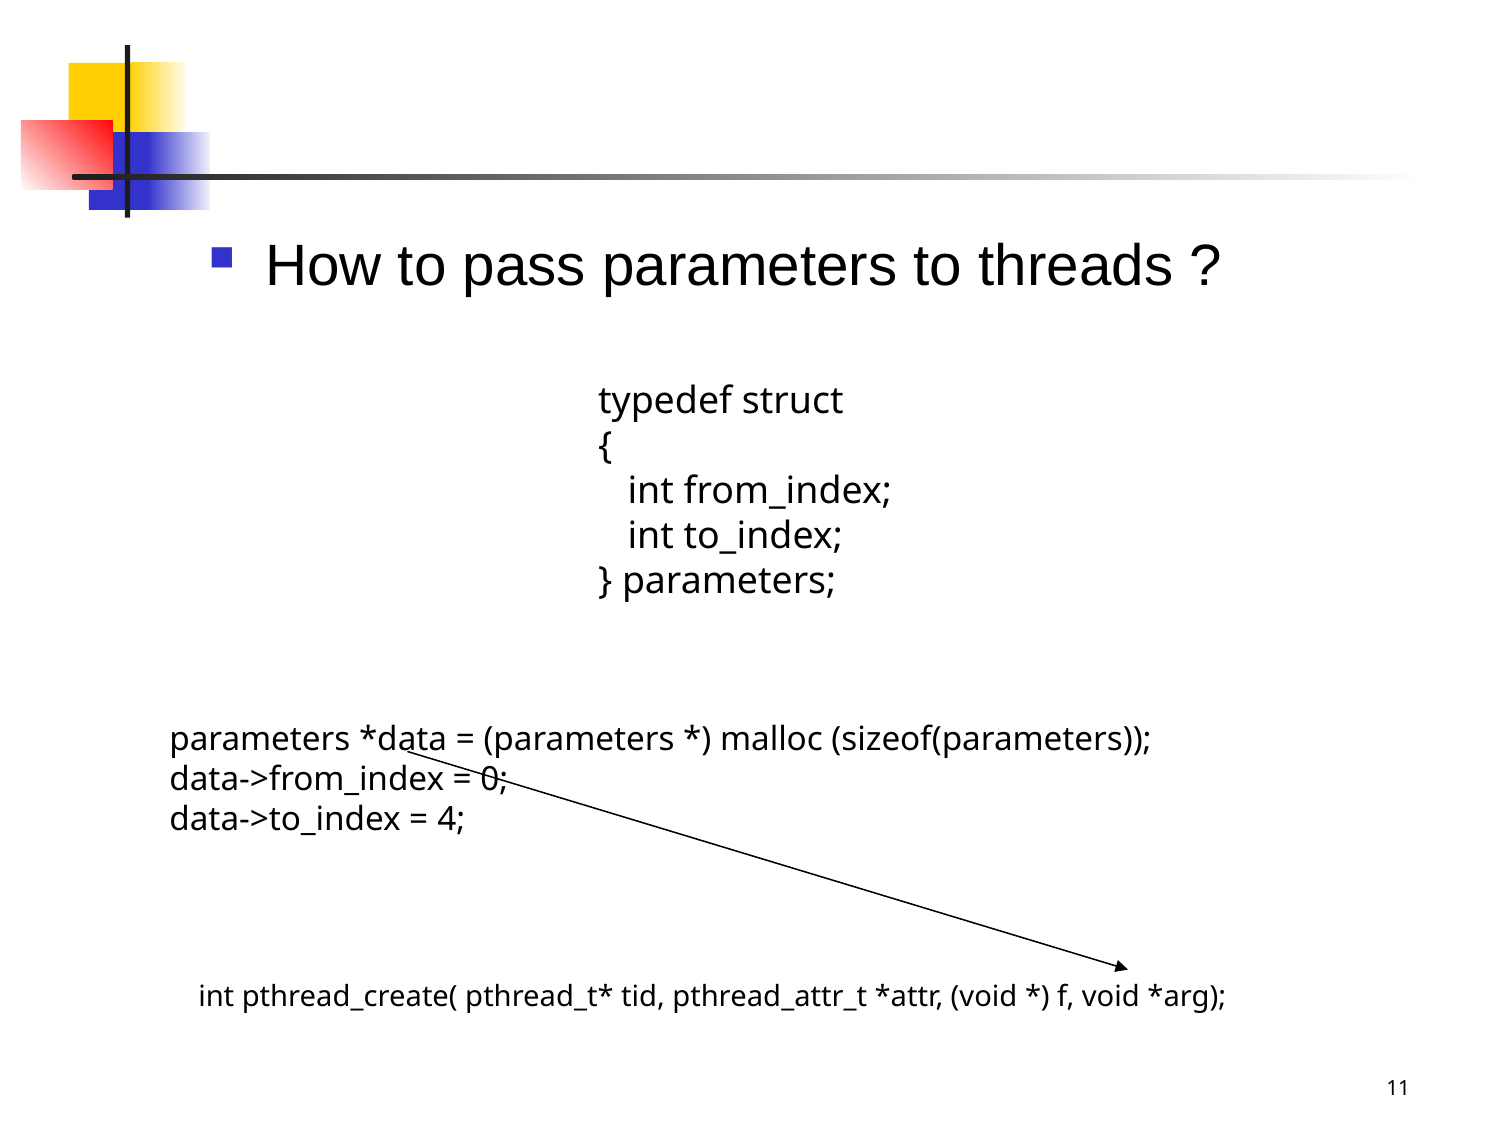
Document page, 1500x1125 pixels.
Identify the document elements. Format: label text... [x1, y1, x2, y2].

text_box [407, 751, 1129, 970]
text_box typedef struct { int from_index; int to_index; } parameters; [583, 369, 907, 654]
list How to pass parameters to threads ? [193, 220, 1469, 1035]
text_box parameters *data = (parameters *) malloc (sizeof(parameters)); data->from_index = 0; data->to_index = 4; [154, 709, 1336, 845]
slide_number 11 [1112, 1058, 1426, 1111]
text_box int pthread_create( pthread_t* tid, pthread_attr_t *attr, (void *) f, void *arg); [0, 969, 1258, 1020]
